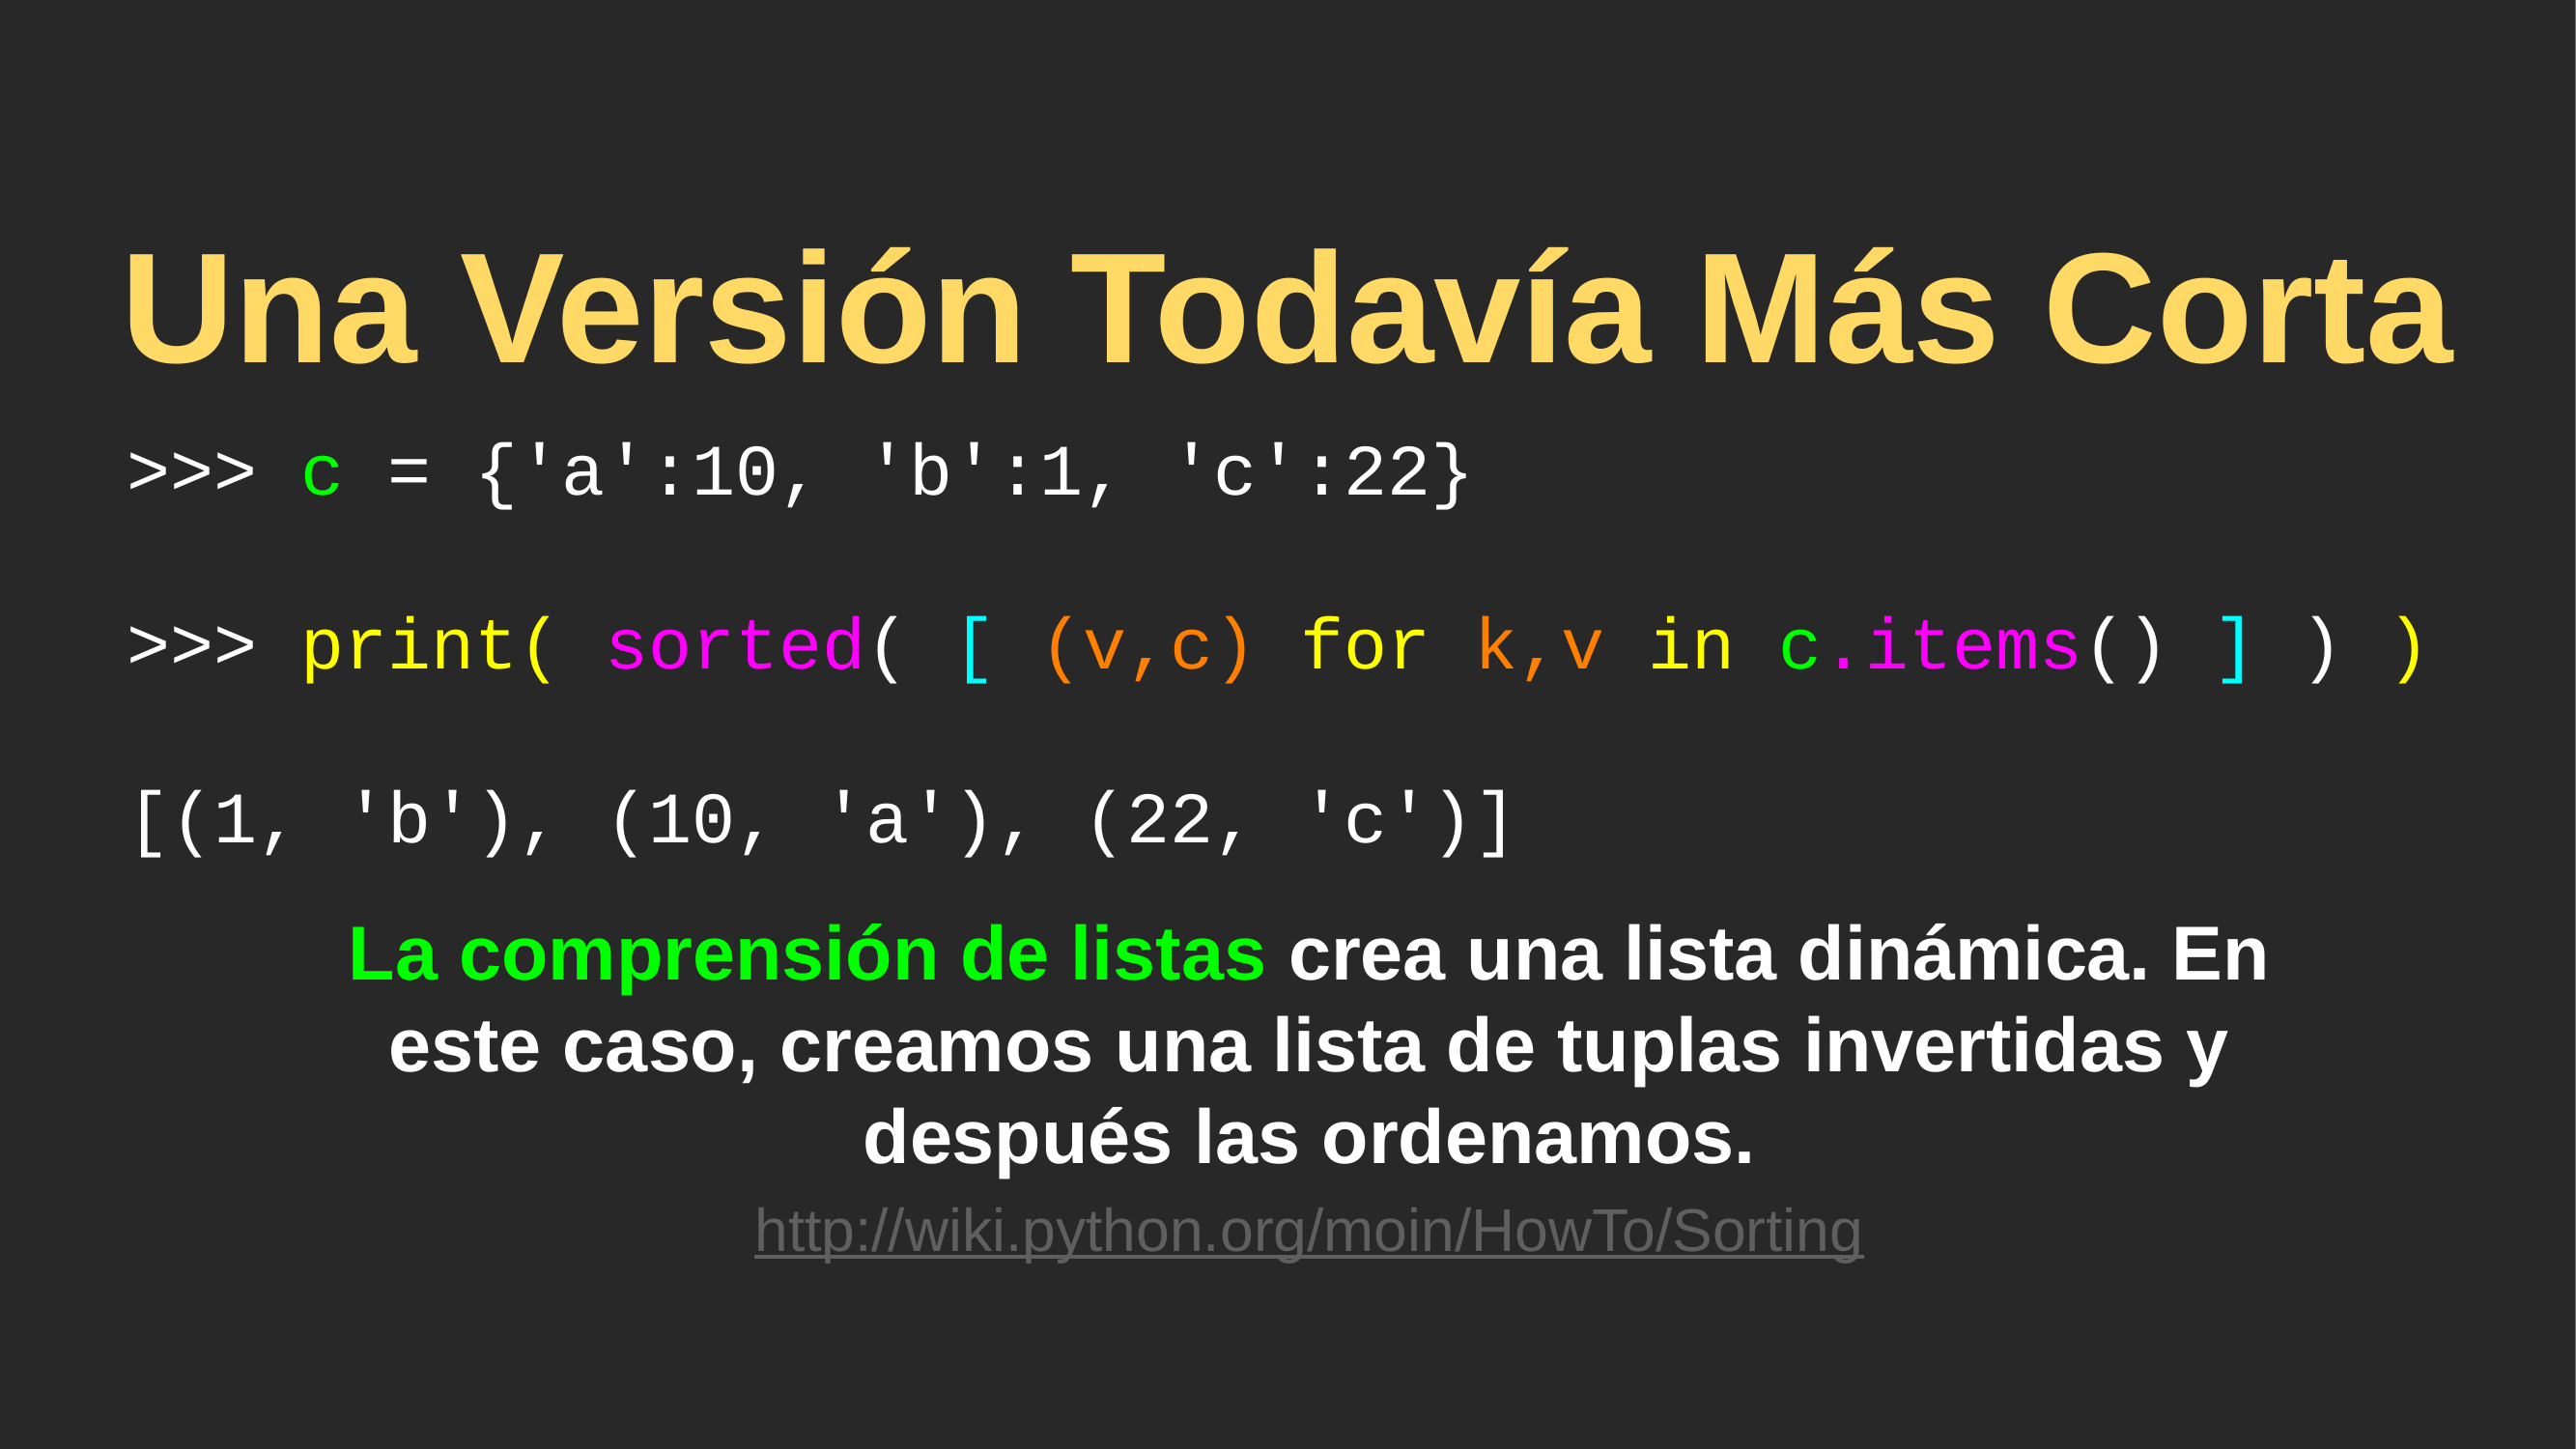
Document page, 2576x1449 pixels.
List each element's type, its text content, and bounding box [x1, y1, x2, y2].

text_box http://wiki.python.org/moin/HowTo/Sorting [413, 1175, 2206, 1280]
text_box >>> c = {'a':10, 'b':1, 'c':22} >>> print( sorted( [ (v,c) for k,v in c.items() ] ) ) [(1, 'b'), (10, 'a'), (22, 'c')] [127, 425, 2463, 855]
title Una Versión Todavía Más Corta [0, 202, 2576, 397]
text_box La comprensión de listas crea una lista dinámica. En este caso, creamos una lista de tuplas invertidas y después las ordenamos. [286, 944, 2334, 1138]
